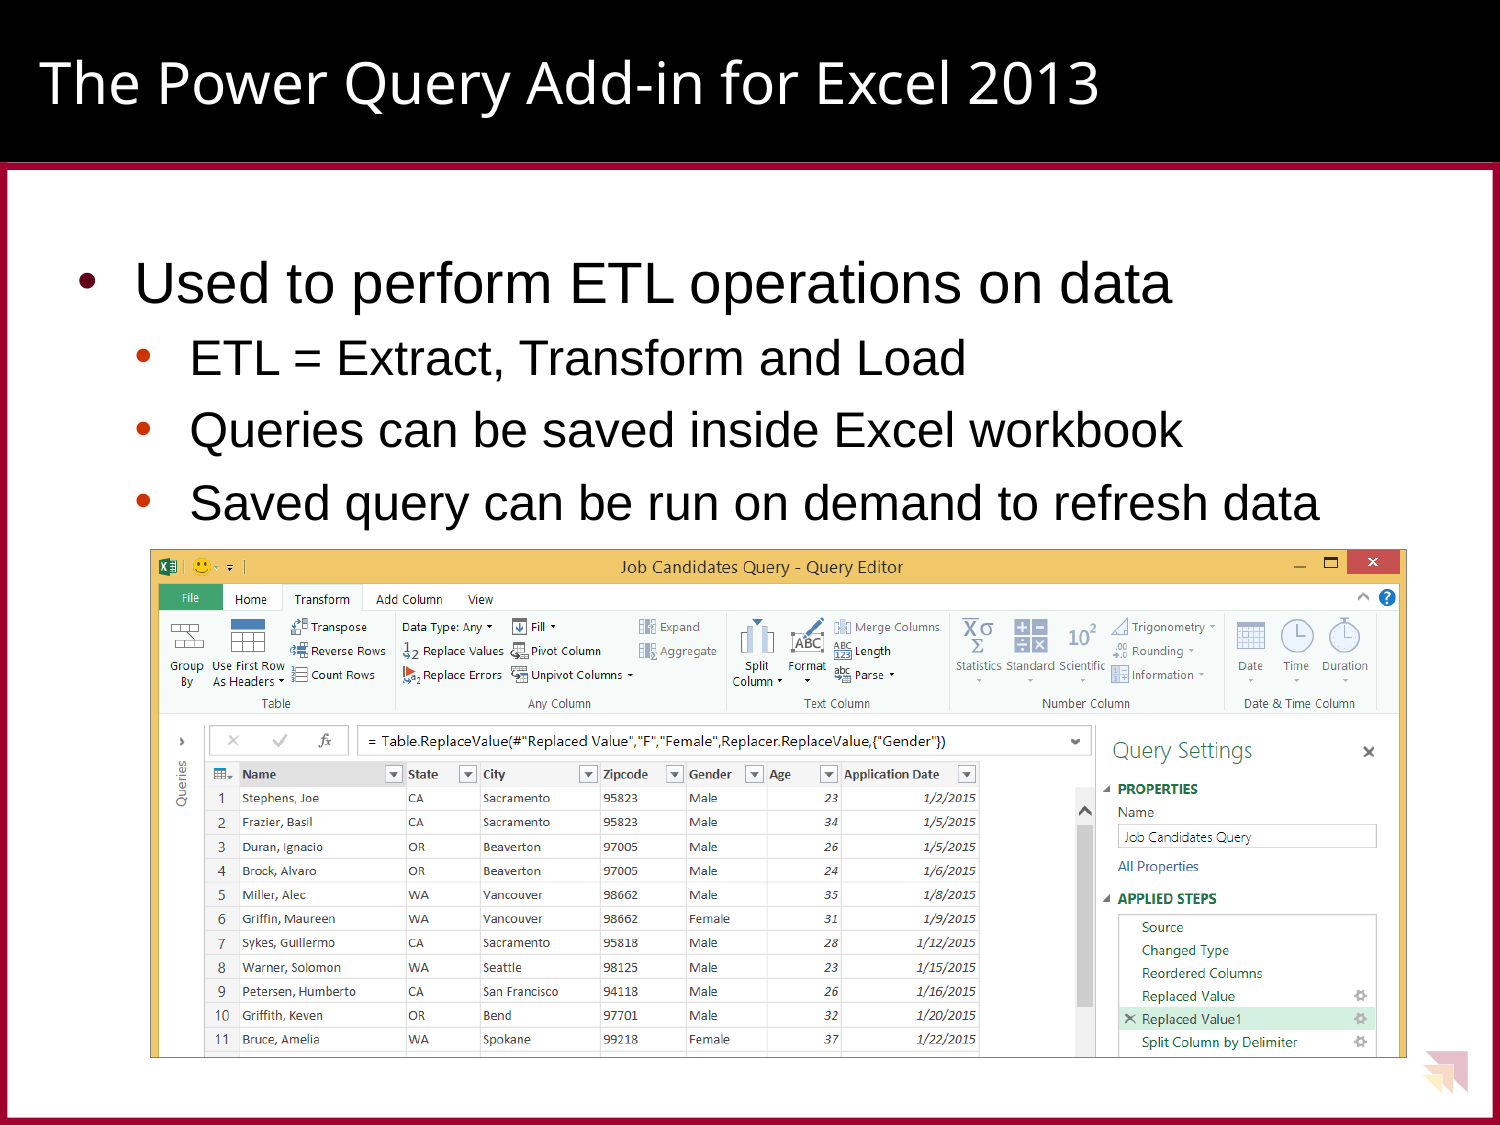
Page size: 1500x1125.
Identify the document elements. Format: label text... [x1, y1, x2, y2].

picture [149, 549, 1408, 1058]
title The Power Query Add-in for Excel 2013 [24, 12, 1438, 150]
list Used to perform ETL operations on data ETL = Extract, Transform and Load Queries can be saved inside Excel workbook Saved query can be run on demand to refresh data [62, 237, 1438, 1088]
